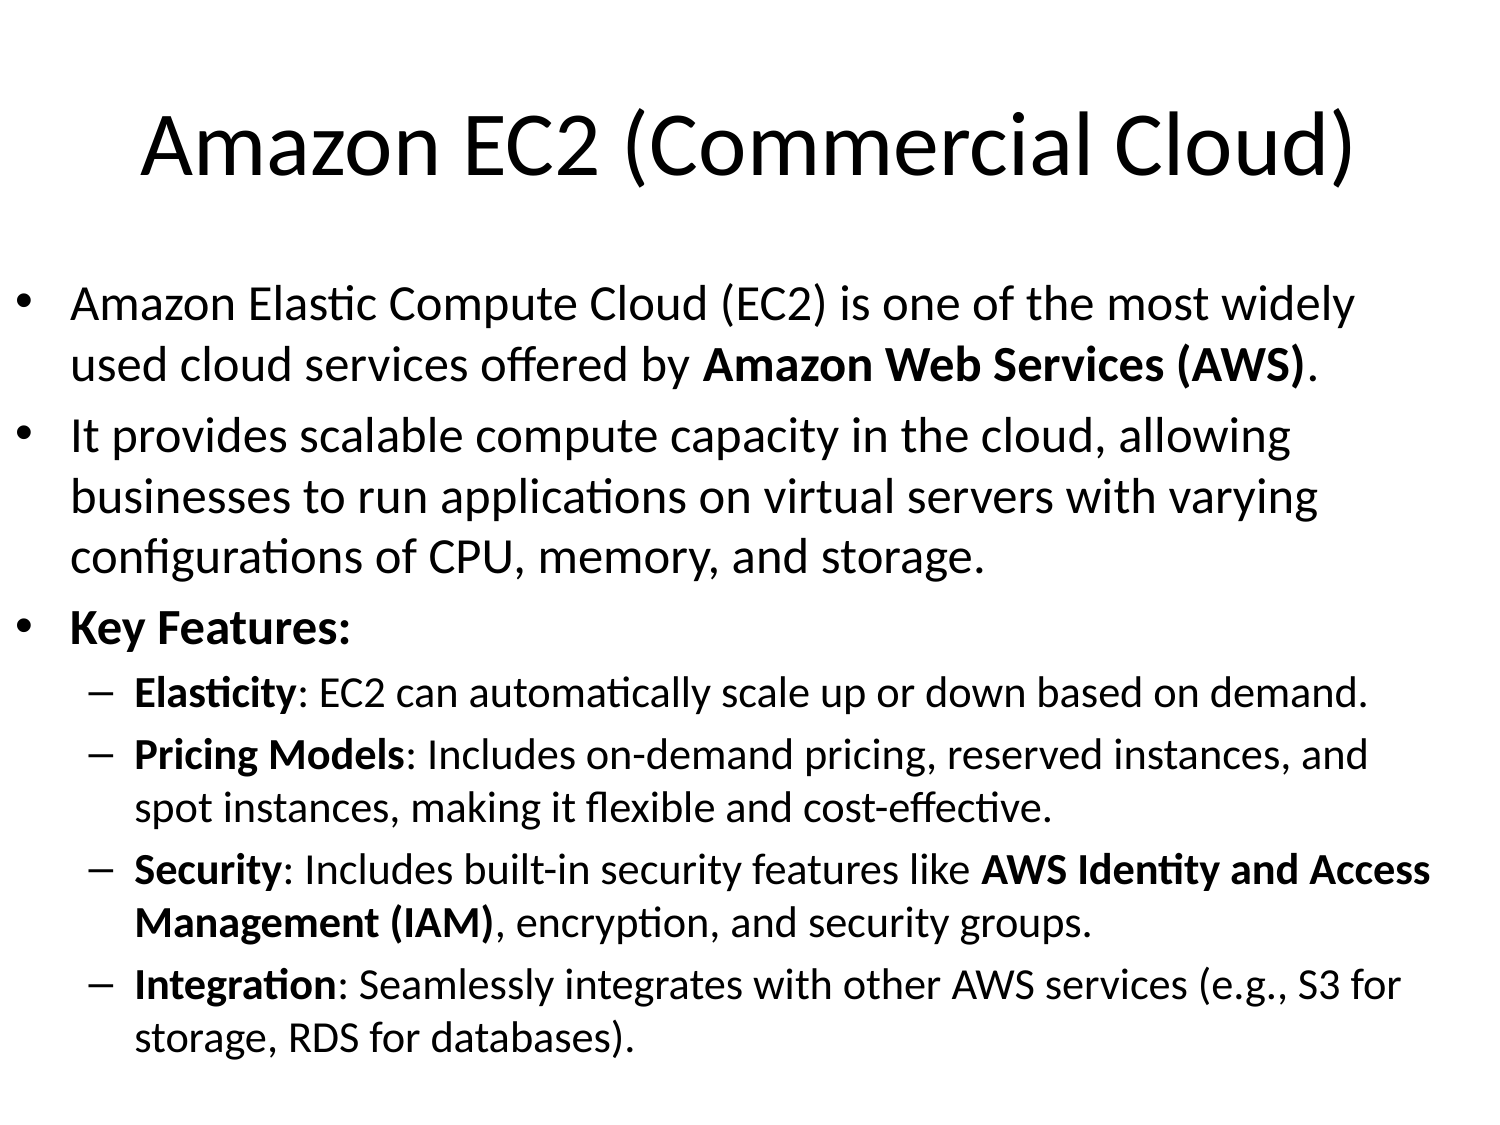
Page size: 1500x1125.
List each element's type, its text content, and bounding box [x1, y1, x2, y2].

title Amazon EC2 (Commercial Cloud) [75, 45, 1425, 233]
list Amazon Elastic Compute Cloud (EC2) is one of the most widely used cloud services offered by Amazon Web Services (AWS). It provides scalable compute capacity in the cloud, allowing businesses to run applications on virtual servers with varying configurations of CPU, memory, and storage. Key Features: Elasticity: EC2 can automatically scale up or down based on demand. Pricing Models: Includes on-demand pricing, reserved instances, and spot instances, making it flexible and cost-effective. Security: Includes built-in security features like AWS Identity and Access Management (IAM), encryption, and security groups. Integration: Seamlessly integrates with other AWS services (e.g., S3 for storage, RDS for databases). [0, 262, 1463, 1088]
